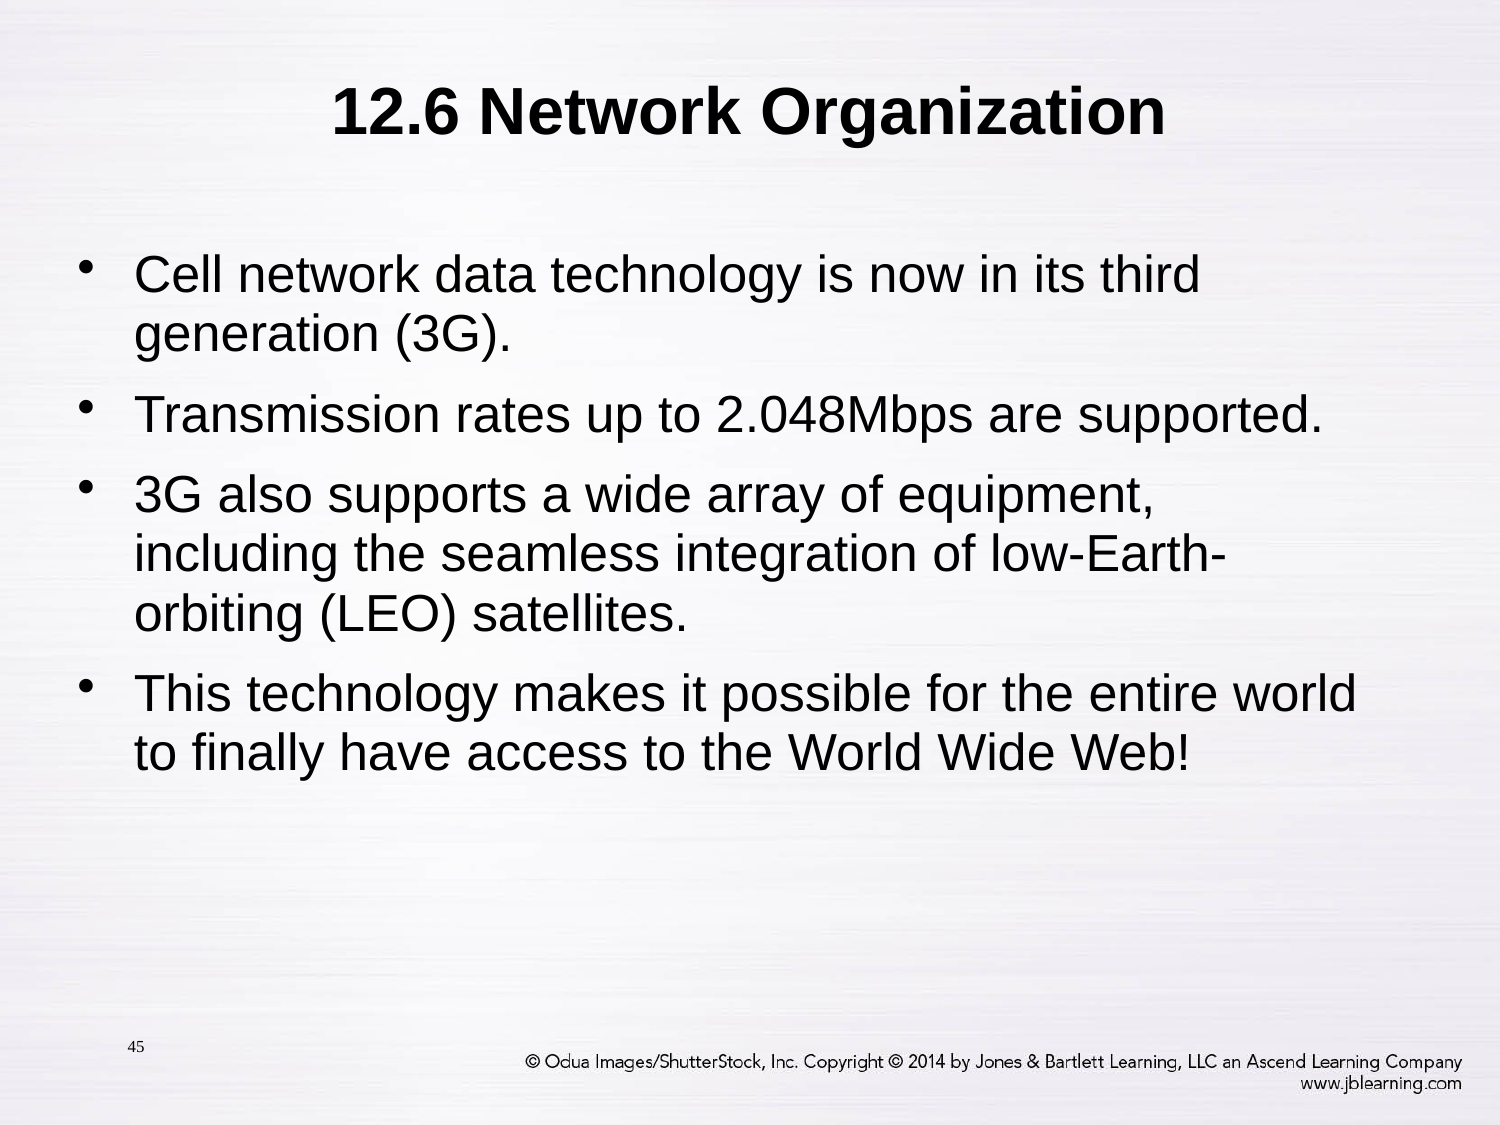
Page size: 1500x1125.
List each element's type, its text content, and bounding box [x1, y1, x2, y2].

slide_number 45 [112, 1024, 426, 1101]
list Cell network data technology is now in its third generation (3G). Transmission rates up to 2.048Mbps are supported. 3G also supports a wide array of equipment, including the seamless integration of low-Earth-orbiting (LEO) satellites. This technology makes it possible for the entire world to finally have access to the World Wide Web! [62, 237, 1375, 975]
title 12.6 Network Organization [262, 62, 1238, 153]
picture [0, 0, 1500, 1125]
